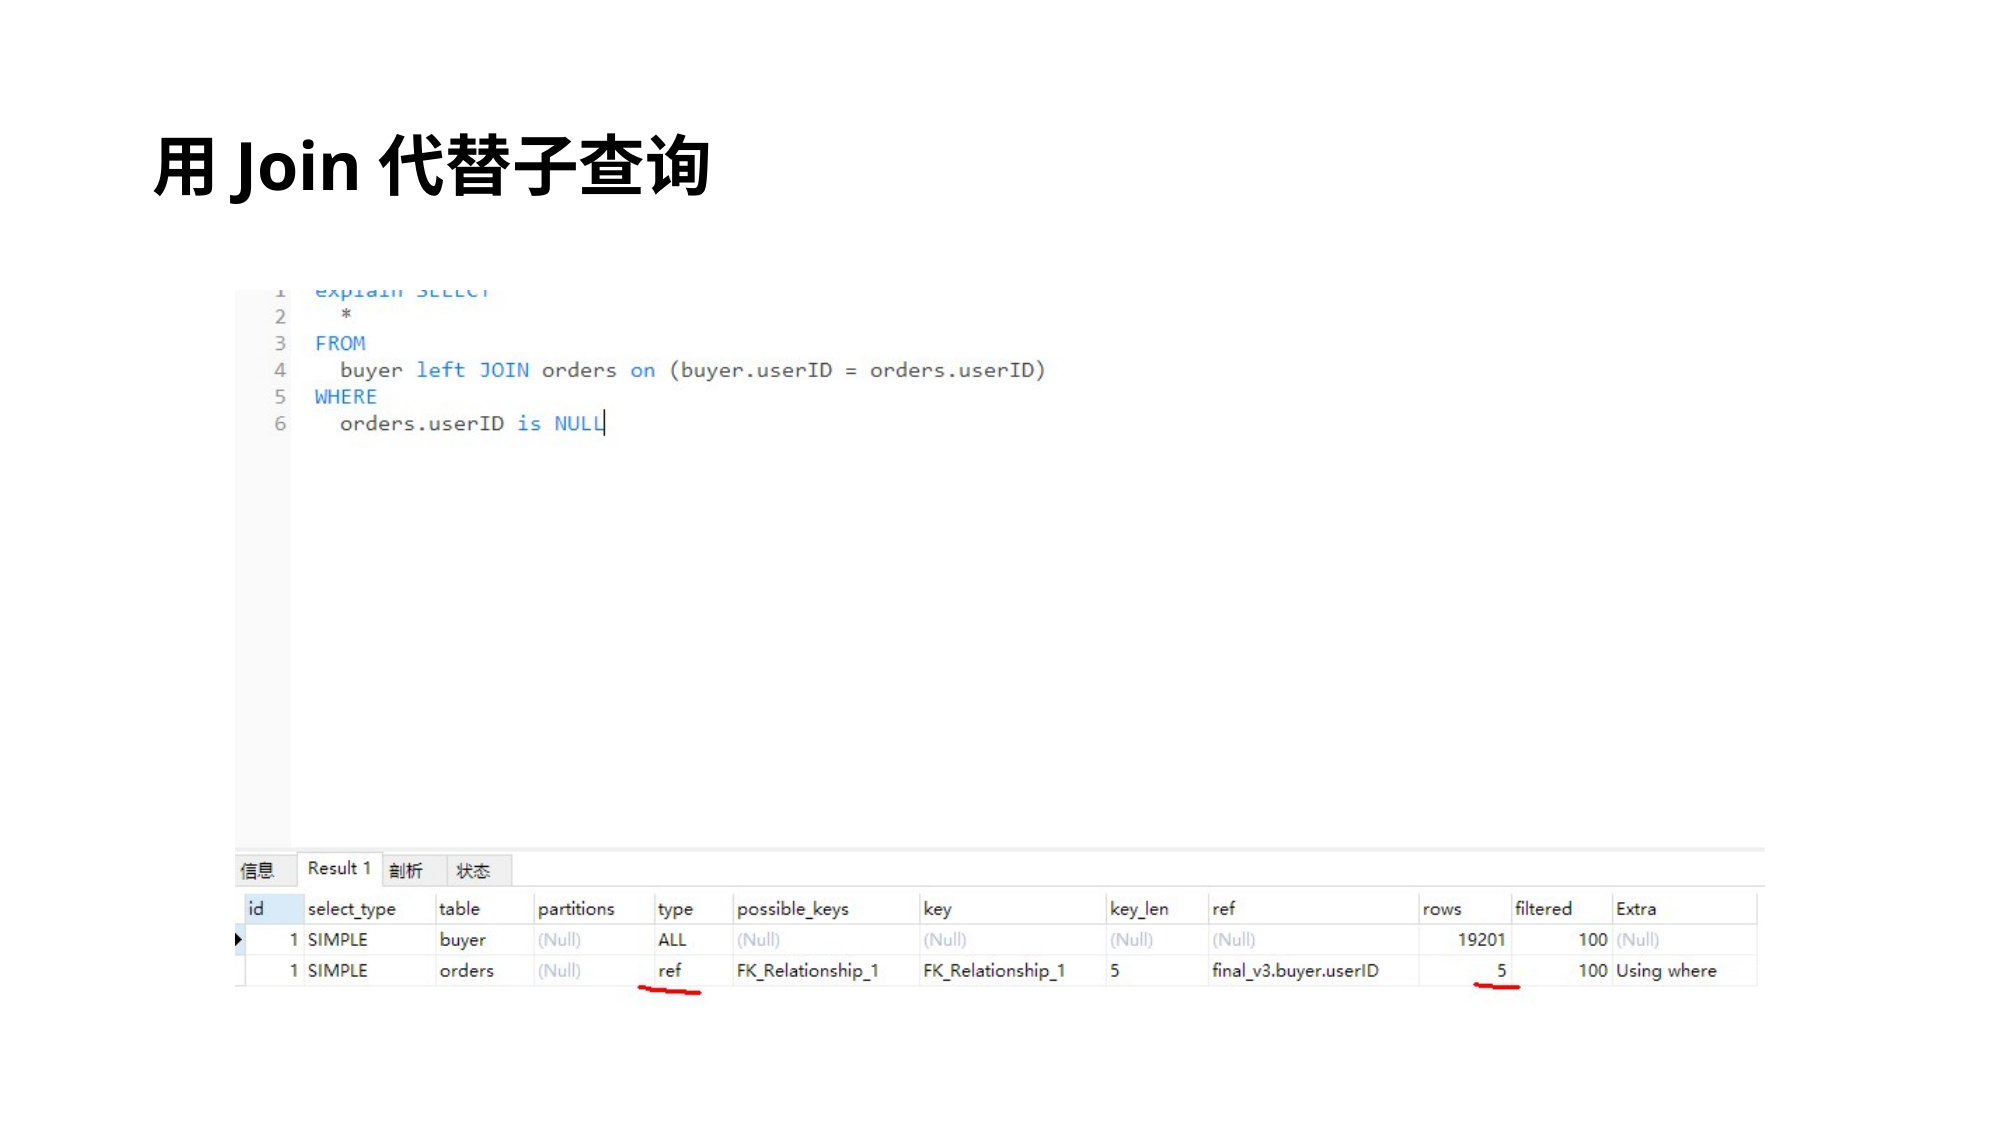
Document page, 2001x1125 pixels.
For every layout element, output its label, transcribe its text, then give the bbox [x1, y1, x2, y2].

title 用Join代替子查询 [137, 59, 1863, 278]
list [234, 290, 1765, 1005]
